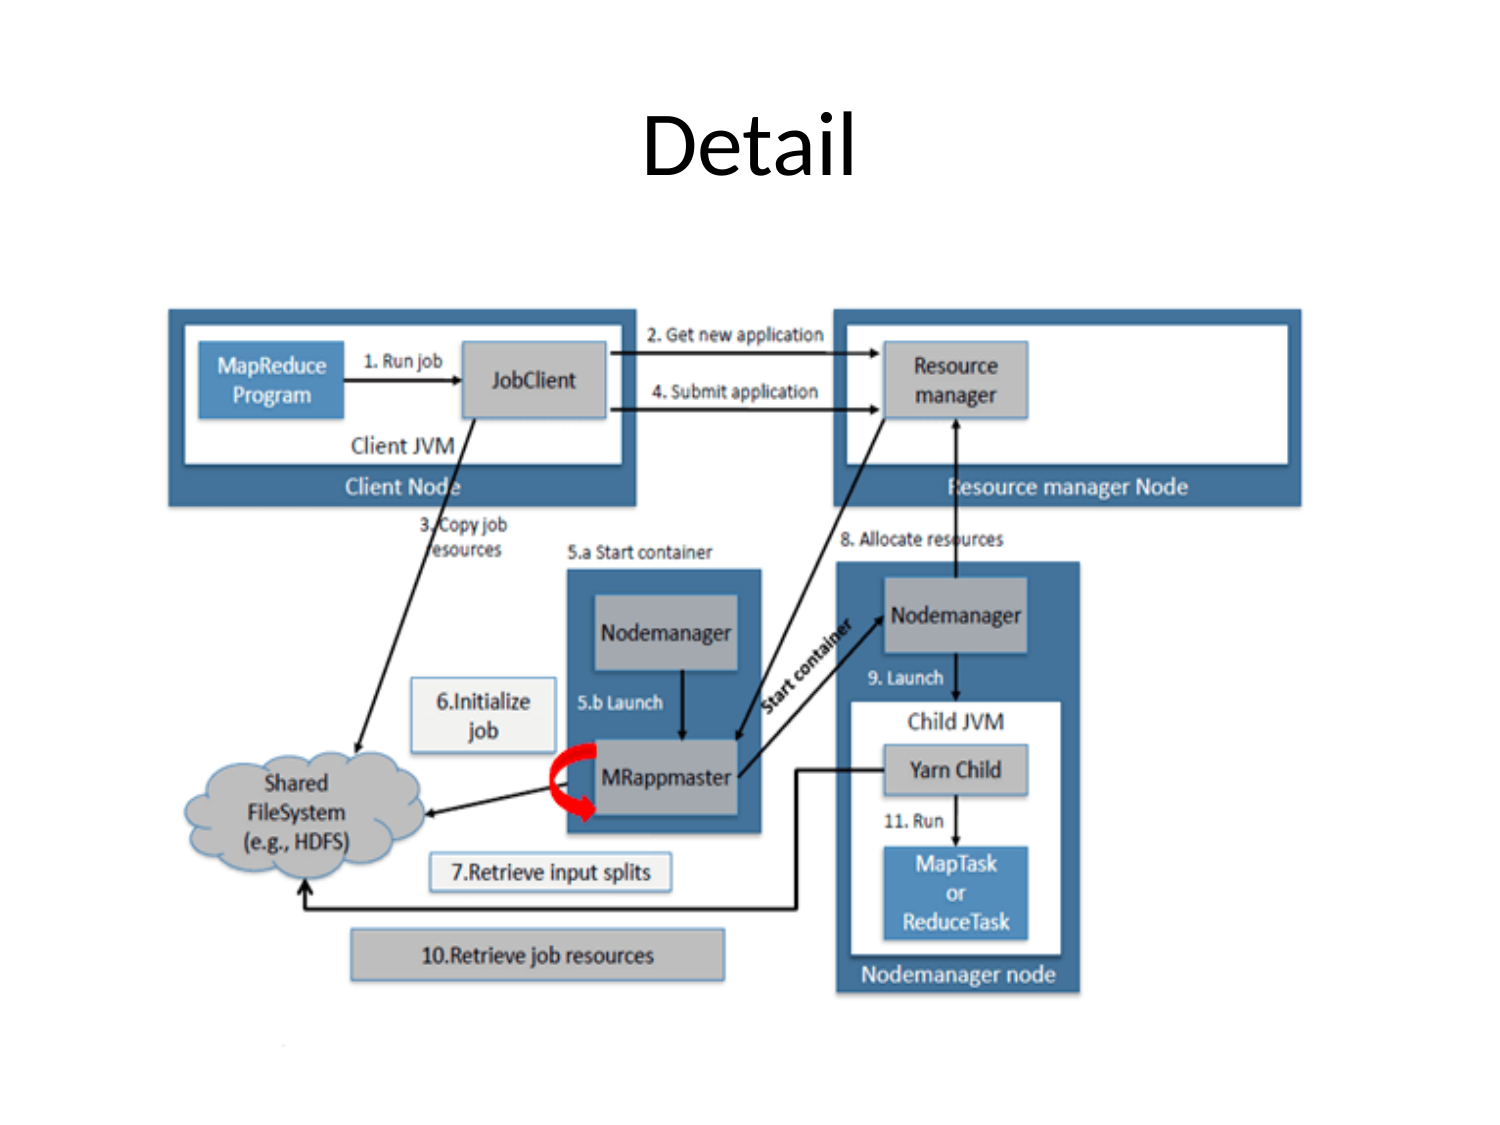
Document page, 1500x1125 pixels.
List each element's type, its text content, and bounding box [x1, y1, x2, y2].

picture [147, 274, 1329, 1048]
title Detail [75, 45, 1425, 233]
